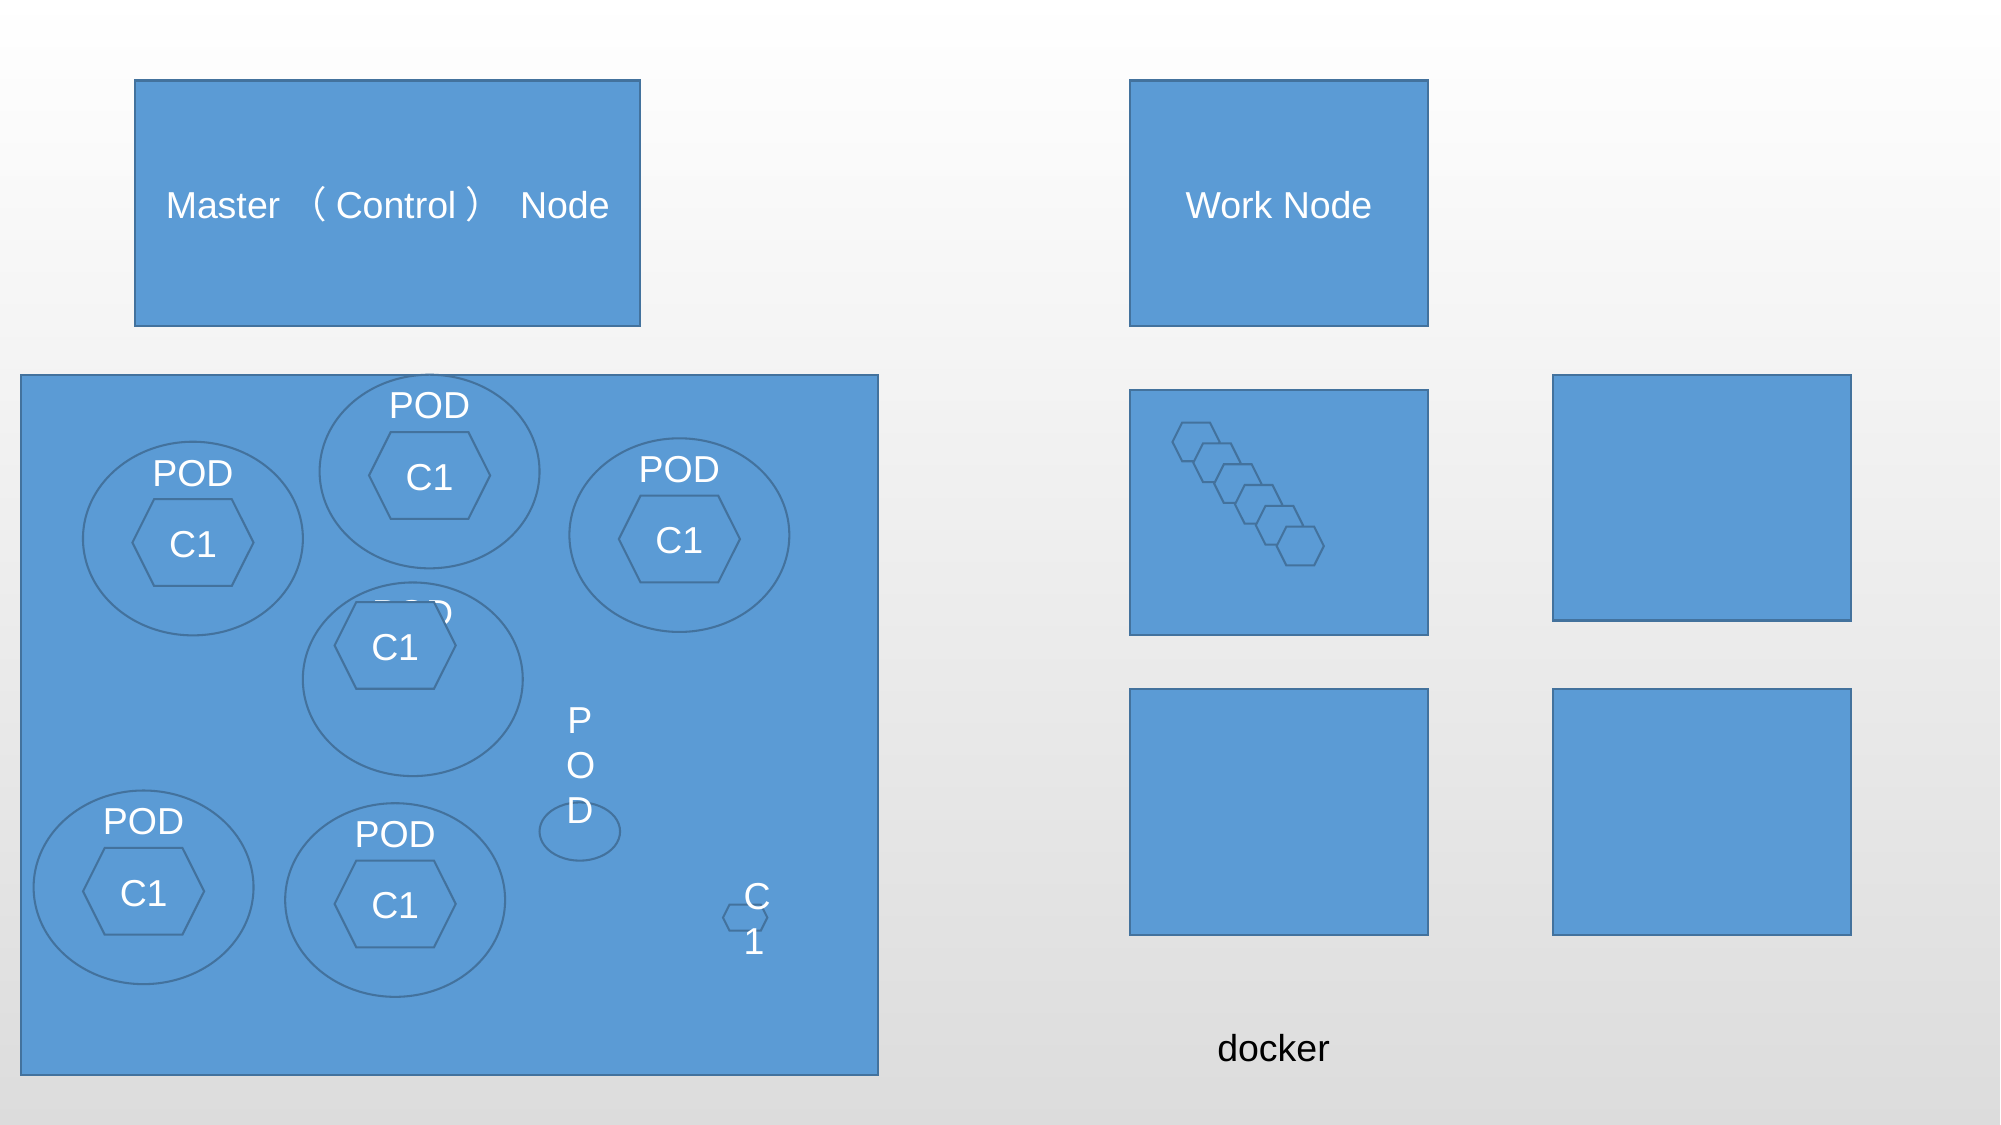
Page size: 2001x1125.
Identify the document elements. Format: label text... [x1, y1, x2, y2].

text_box Work Node [1129, 79, 1429, 327]
text_box Master（Control） Node [134, 79, 641, 327]
text_box [1192, 442, 1242, 484]
text_box [1129, 688, 1429, 936]
text_box [1254, 504, 1305, 546]
text_box POD [301, 581, 524, 778]
text_box [1552, 374, 1852, 622]
text_box [20, 374, 879, 1076]
text_box [1275, 525, 1325, 567]
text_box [285, 803, 505, 997]
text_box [569, 438, 790, 632]
text_box docker [1202, 1017, 1724, 1077]
text_box [1171, 421, 1221, 463]
text_box C1 [333, 601, 457, 690]
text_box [82, 441, 303, 636]
text_box [1213, 463, 1263, 504]
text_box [33, 790, 254, 985]
text_box [1233, 483, 1284, 525]
text_box [1129, 389, 1429, 636]
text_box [319, 374, 540, 569]
text_box [1552, 688, 1852, 936]
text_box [539, 802, 768, 931]
